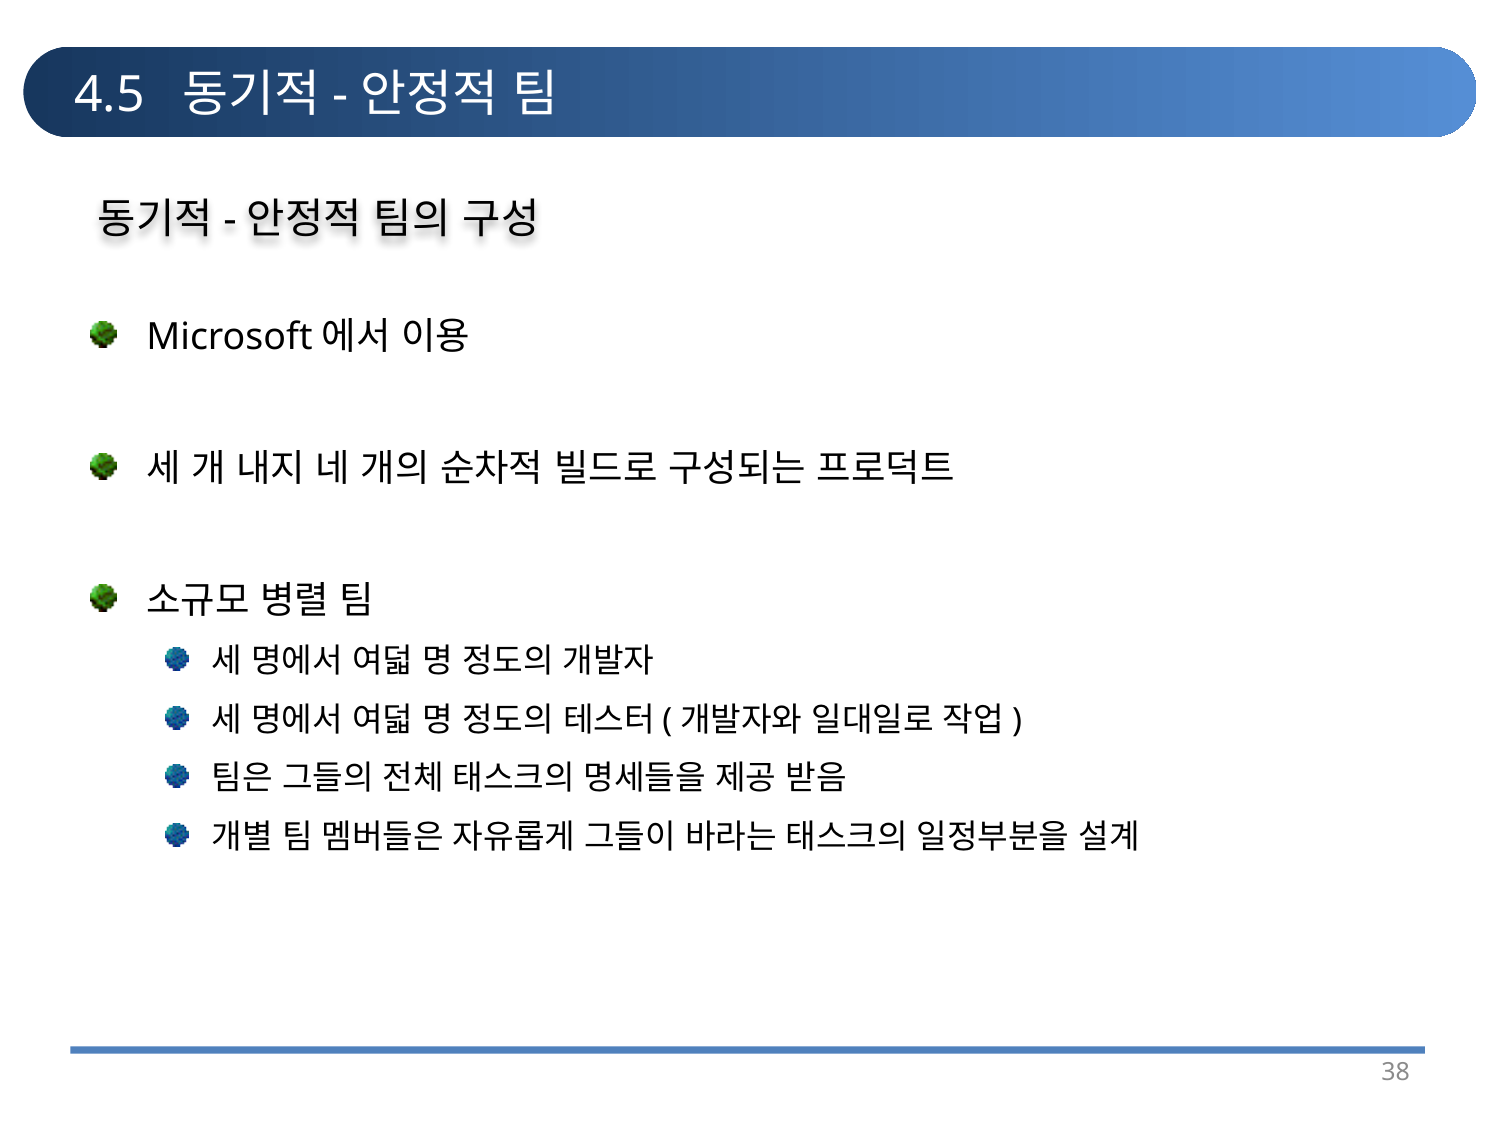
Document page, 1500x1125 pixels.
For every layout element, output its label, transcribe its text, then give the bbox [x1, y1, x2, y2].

picture [165, 706, 189, 730]
list 동기적-안정적 팀의 구성 [60, 180, 577, 255]
slide_number 38 [1074, 1042, 1425, 1103]
picture [90, 584, 117, 612]
picture [165, 764, 189, 788]
picture [90, 453, 117, 480]
picture [165, 823, 189, 847]
list Microsoft에서 이용 세 개 내지 네 개의 순차적 빌드로 구성되는 프로덕트 소규모 병렬 팀 세 명에서 여덟 명 정도의 개발자 세 명에서 여덟 명 정도의 테스터(개발자와 일대일로 작업) 팀은 그들의 전체 태스크의 명세들을 제공 받음 개별 팀 멤버들은 자유롭게 그들이 바라는 태스크의 일정부분을 설계 [74, 290, 1471, 1006]
picture [165, 647, 189, 671]
picture [90, 321, 117, 348]
title 4.5 동기적-안정적 팀 [59, 56, 1410, 126]
